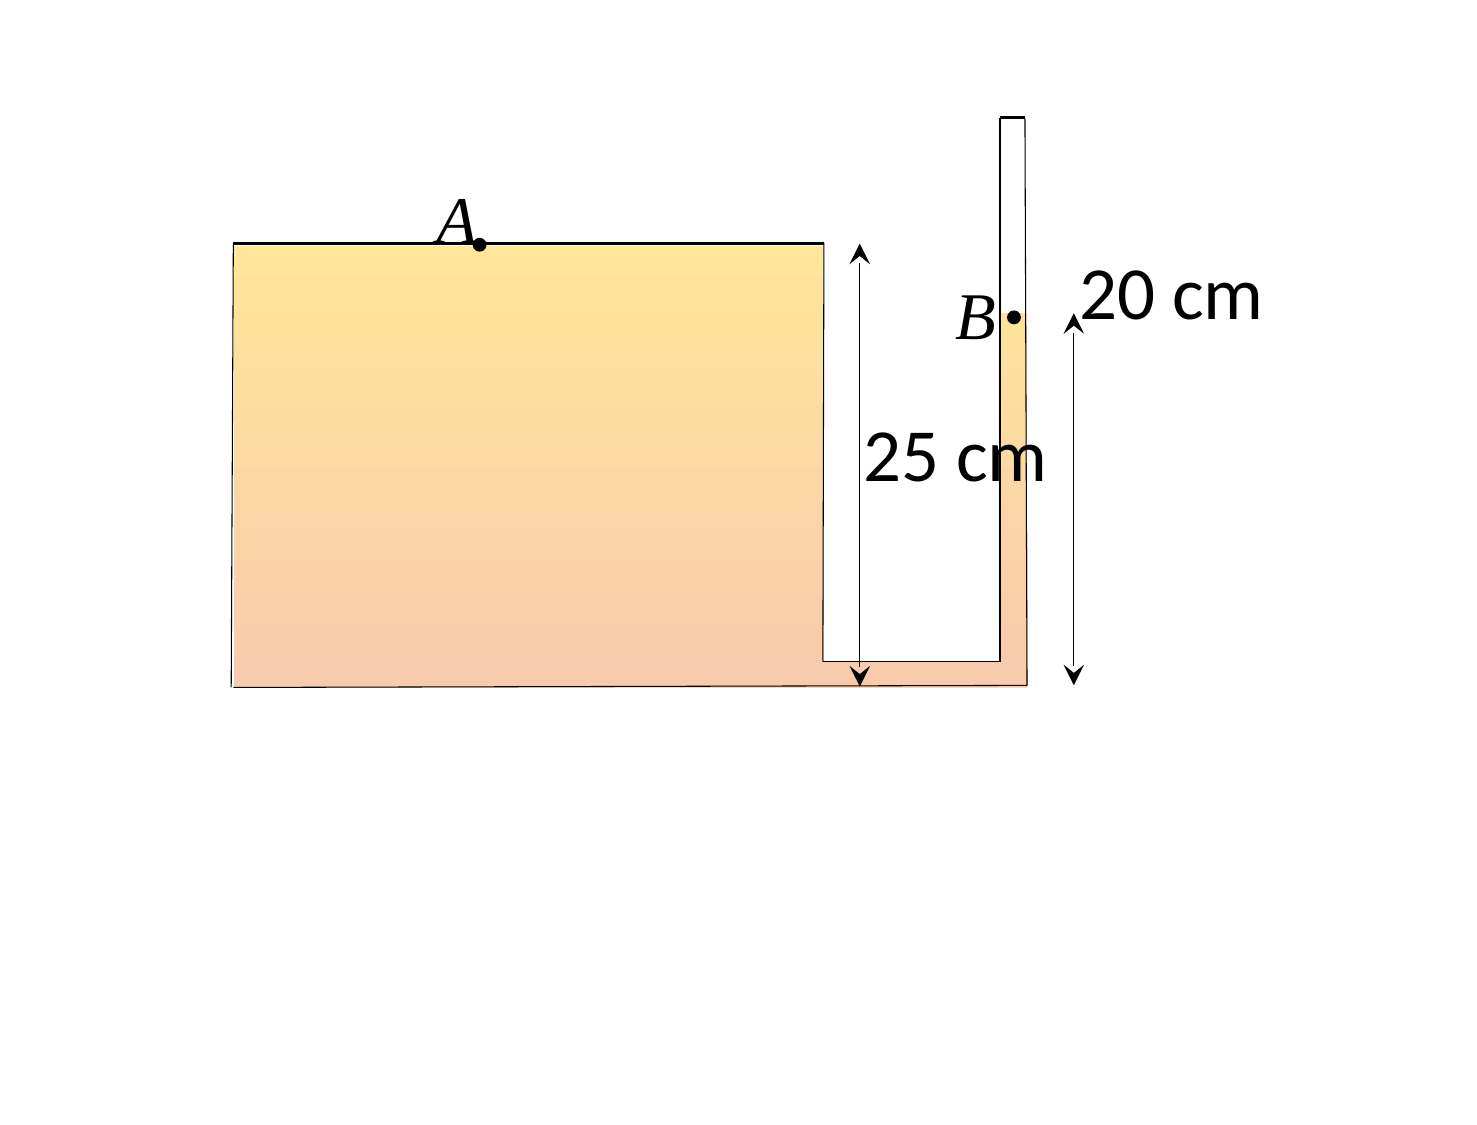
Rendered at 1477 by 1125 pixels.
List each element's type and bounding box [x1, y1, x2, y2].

text_box [231, 117, 1280, 688]
